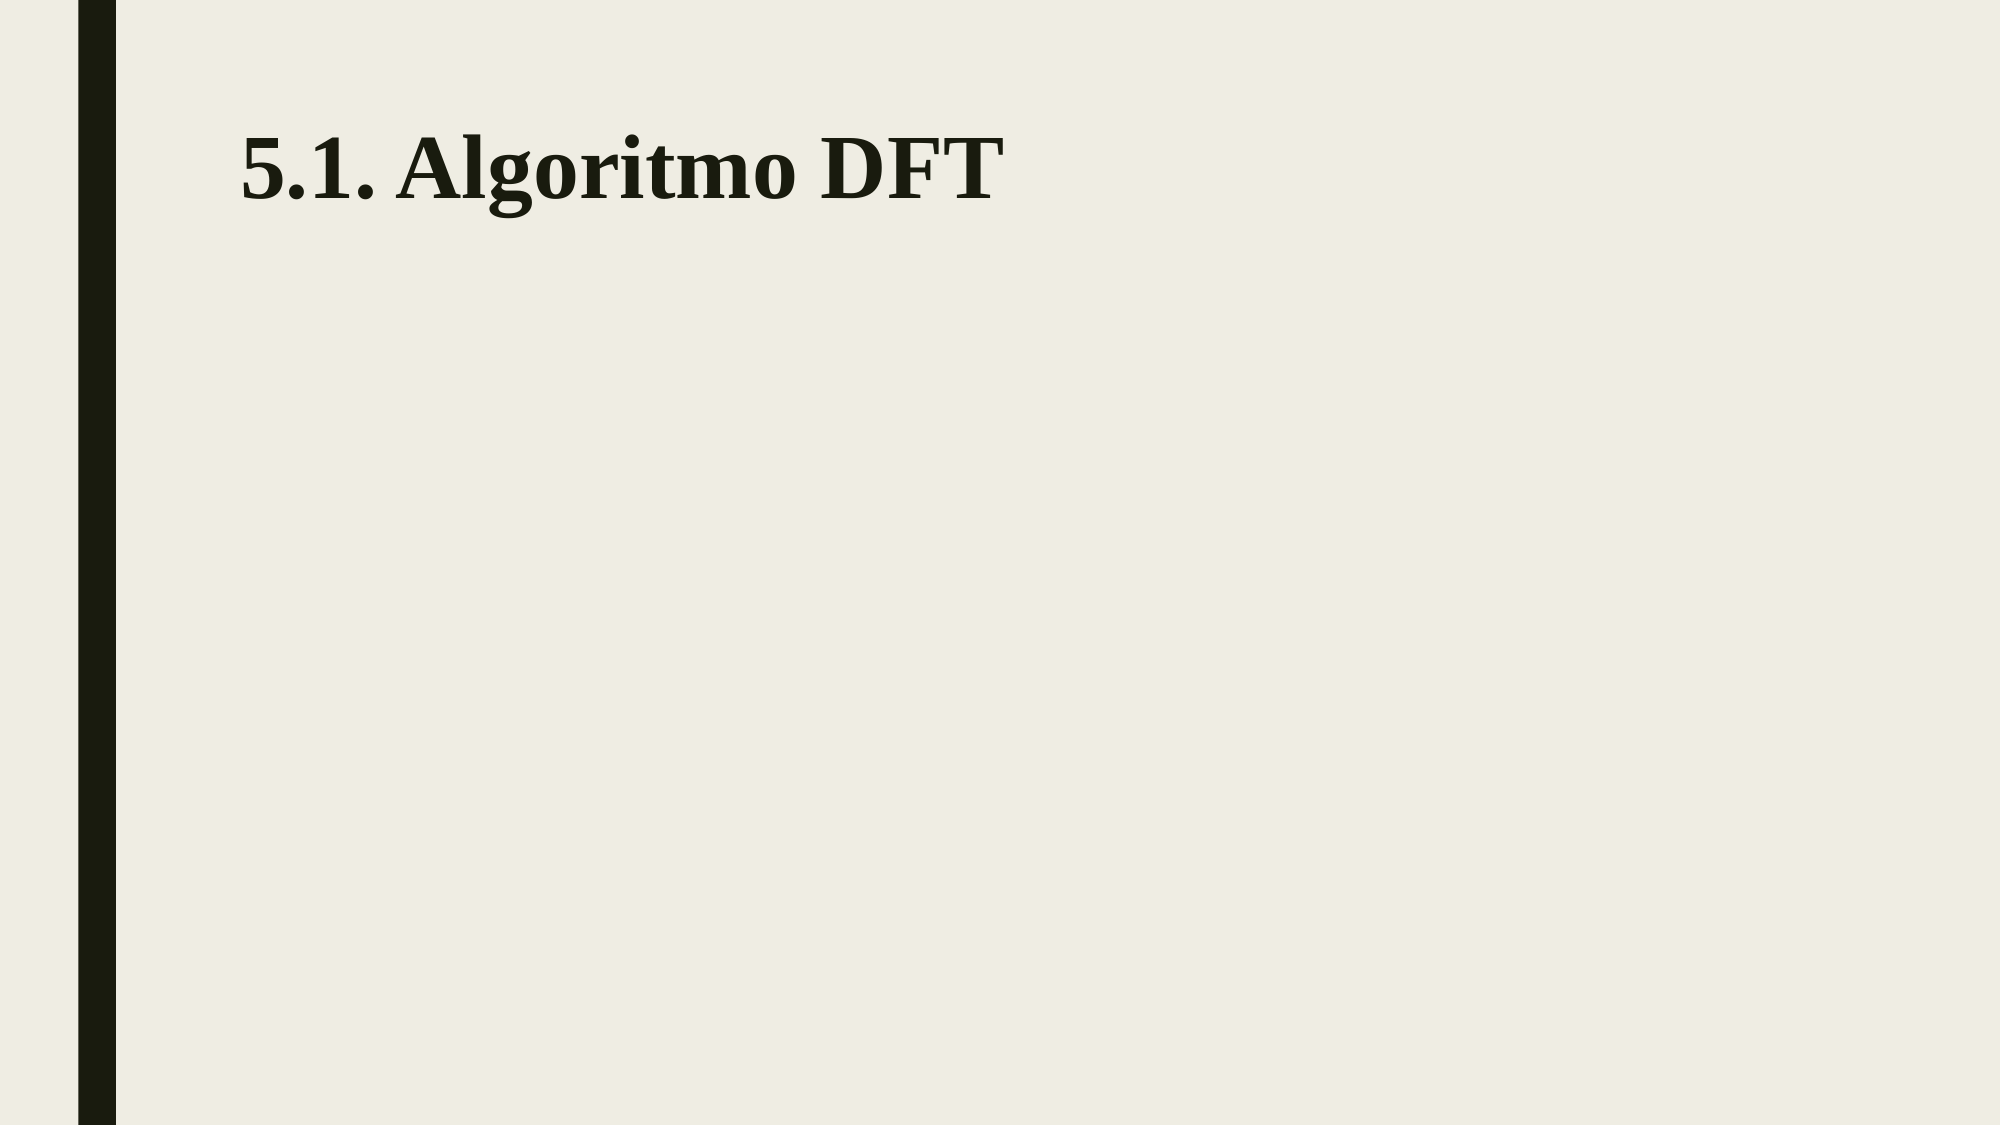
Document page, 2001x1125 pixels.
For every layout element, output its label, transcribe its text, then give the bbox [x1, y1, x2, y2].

title 5.1. Algoritmo DFT [225, 112, 1800, 357]
